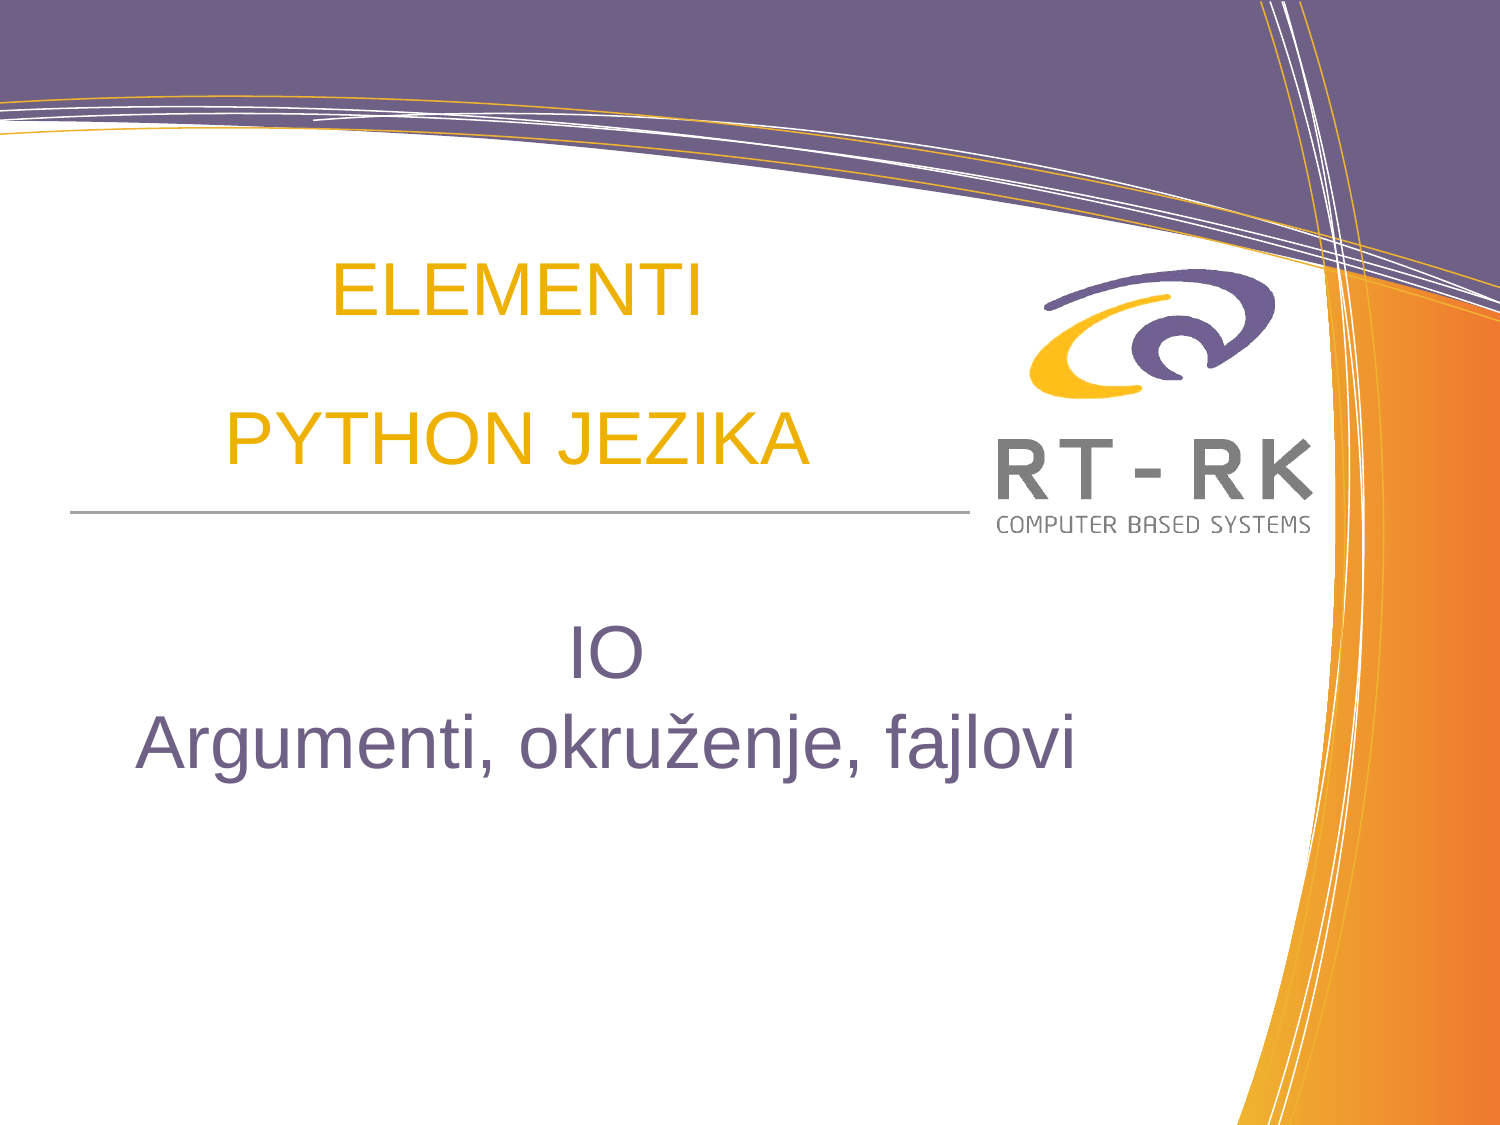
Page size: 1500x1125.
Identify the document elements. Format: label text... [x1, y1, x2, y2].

title ELEMENTI PYTHON JEZIKA [75, 233, 961, 549]
subtitle IO Argumenti, okruženje, fajlovi [75, 549, 1138, 838]
picture [997, 269, 1313, 533]
